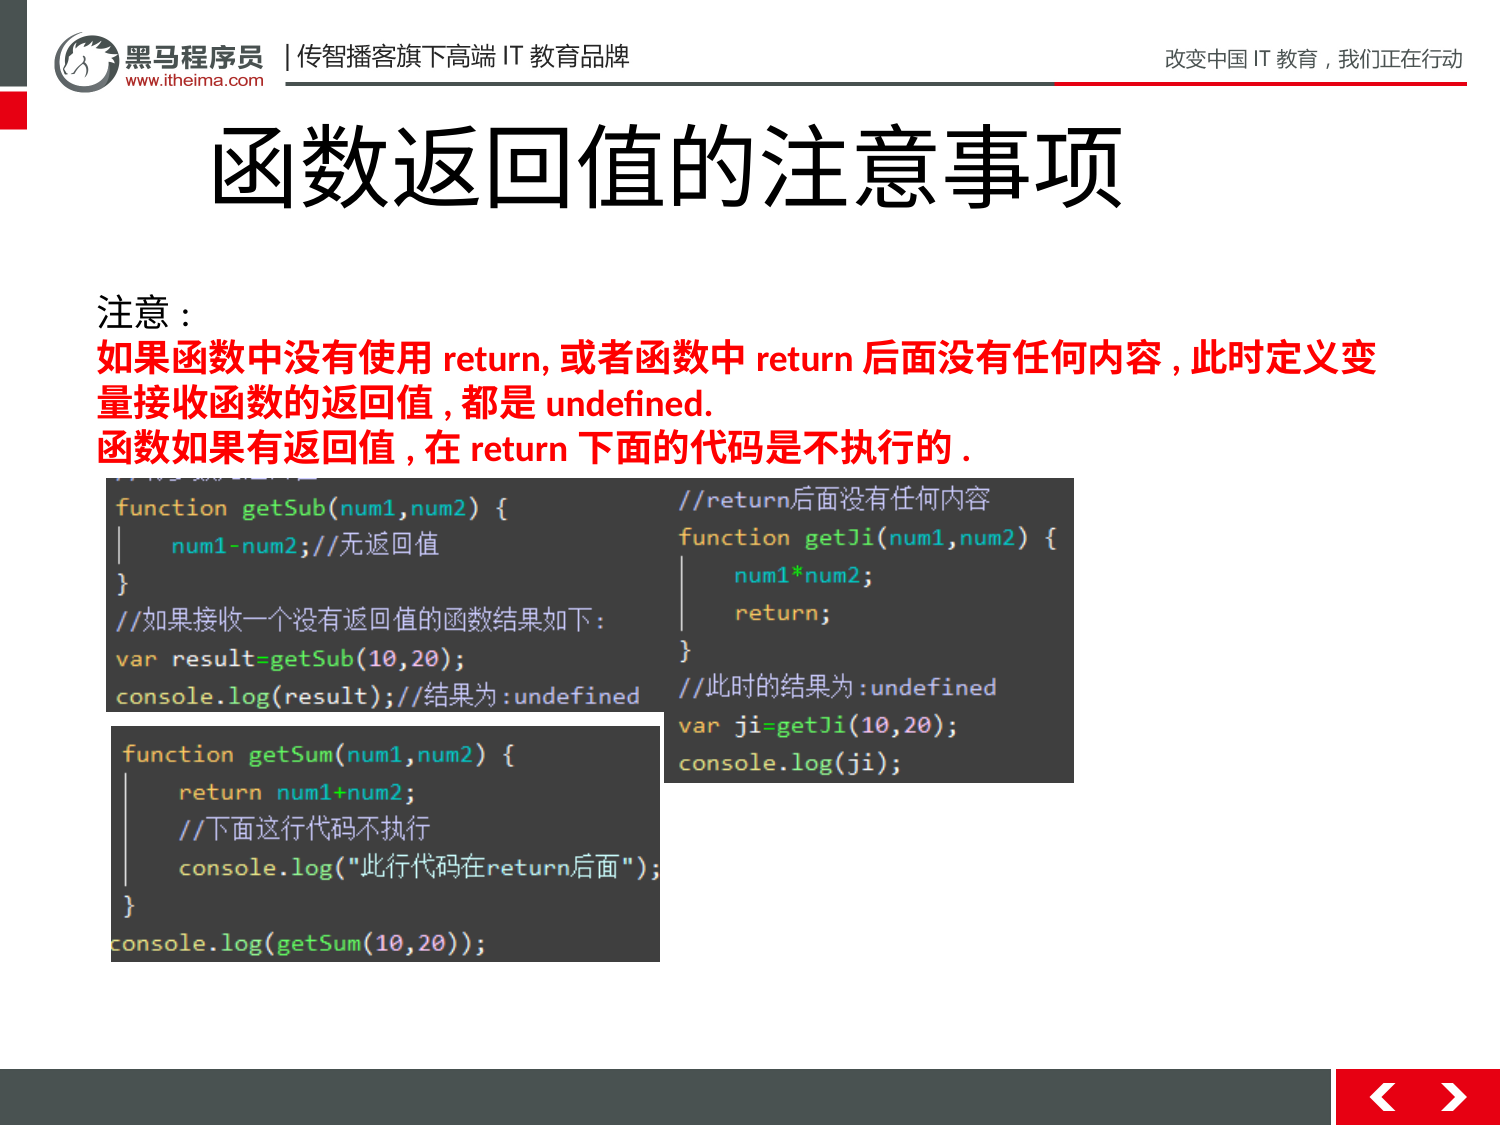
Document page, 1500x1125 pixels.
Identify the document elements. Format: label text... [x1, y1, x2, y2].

text_box 注意: 如果函数中没有使用return,或者函数中return后面没有任何内容,此时定义变量接收函数的返回值,都是undefined. 函数如果有返回值,在return下面的代码是不执行的. [81, 281, 1416, 477]
picture [0, 0, 1500, 1125]
title 函数返回值的注意事项 [0, 102, 1334, 238]
